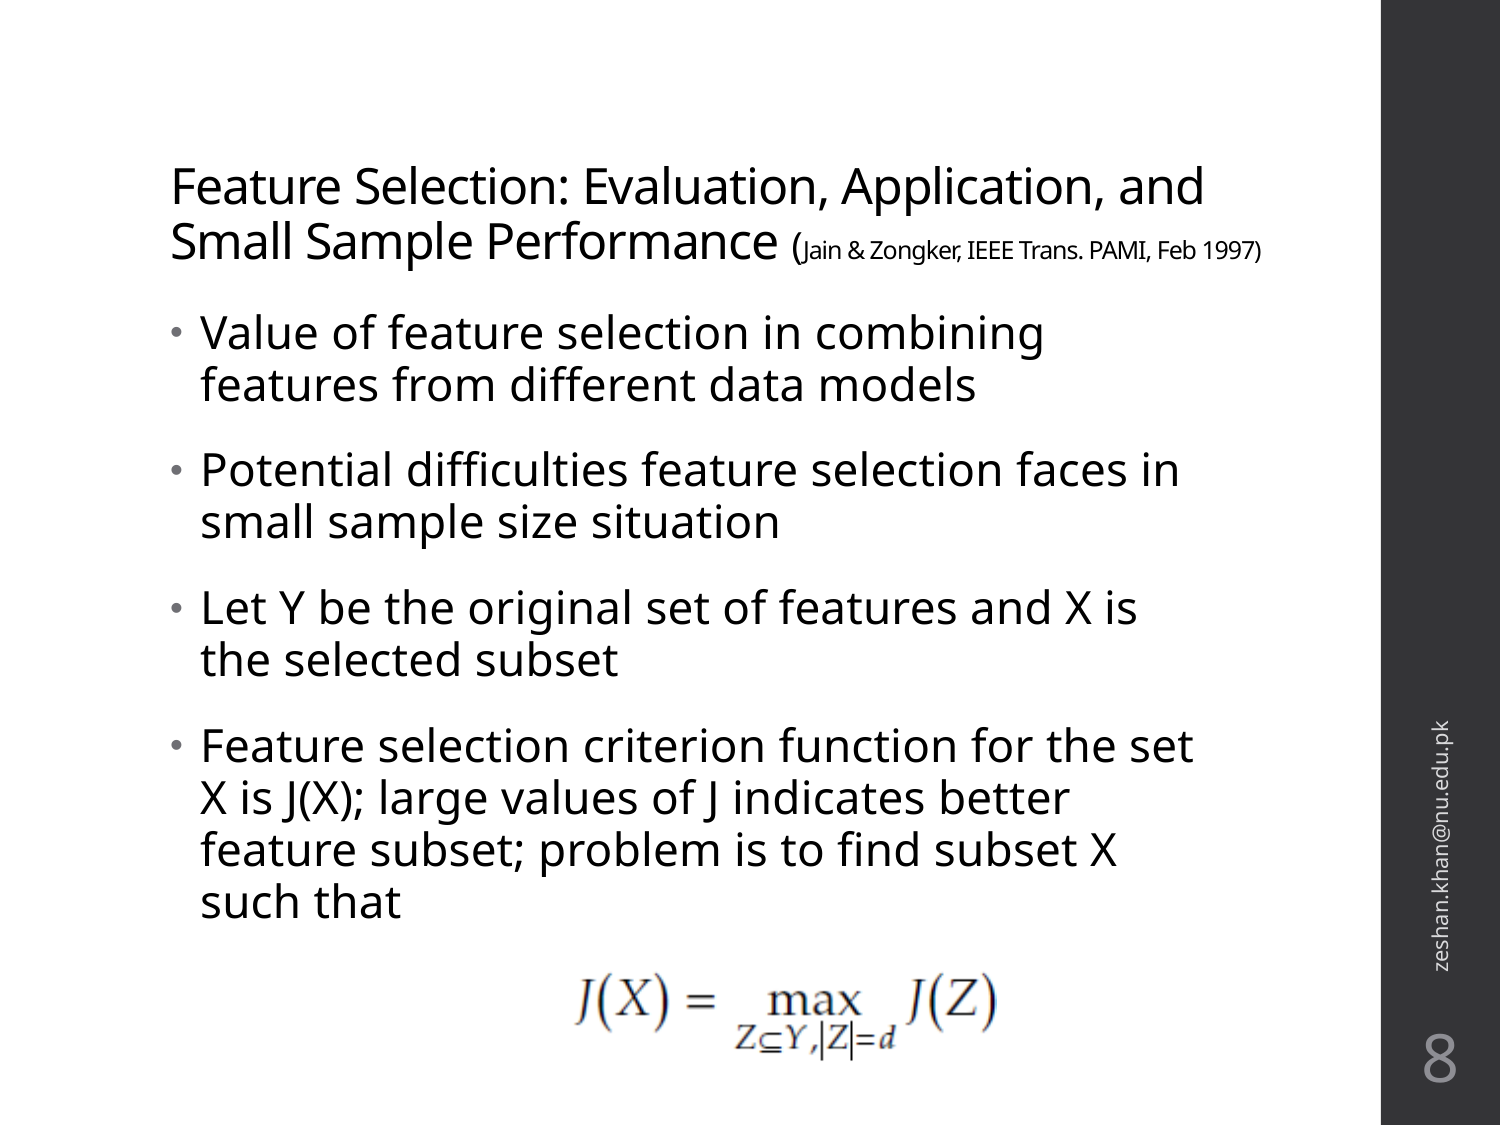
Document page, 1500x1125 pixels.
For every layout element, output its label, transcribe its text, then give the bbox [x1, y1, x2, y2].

picture [560, 958, 997, 1066]
title Feature Selection: Evaluation, Application, and Small Sample Performance (Jain & Zongker, IEEE Trans. PAMI, Feb 1997) [155, 60, 1348, 278]
footer zeshan.khan@nu.edu.pk [1418, 400, 1464, 988]
slide_number 8 [1384, 1012, 1498, 1110]
